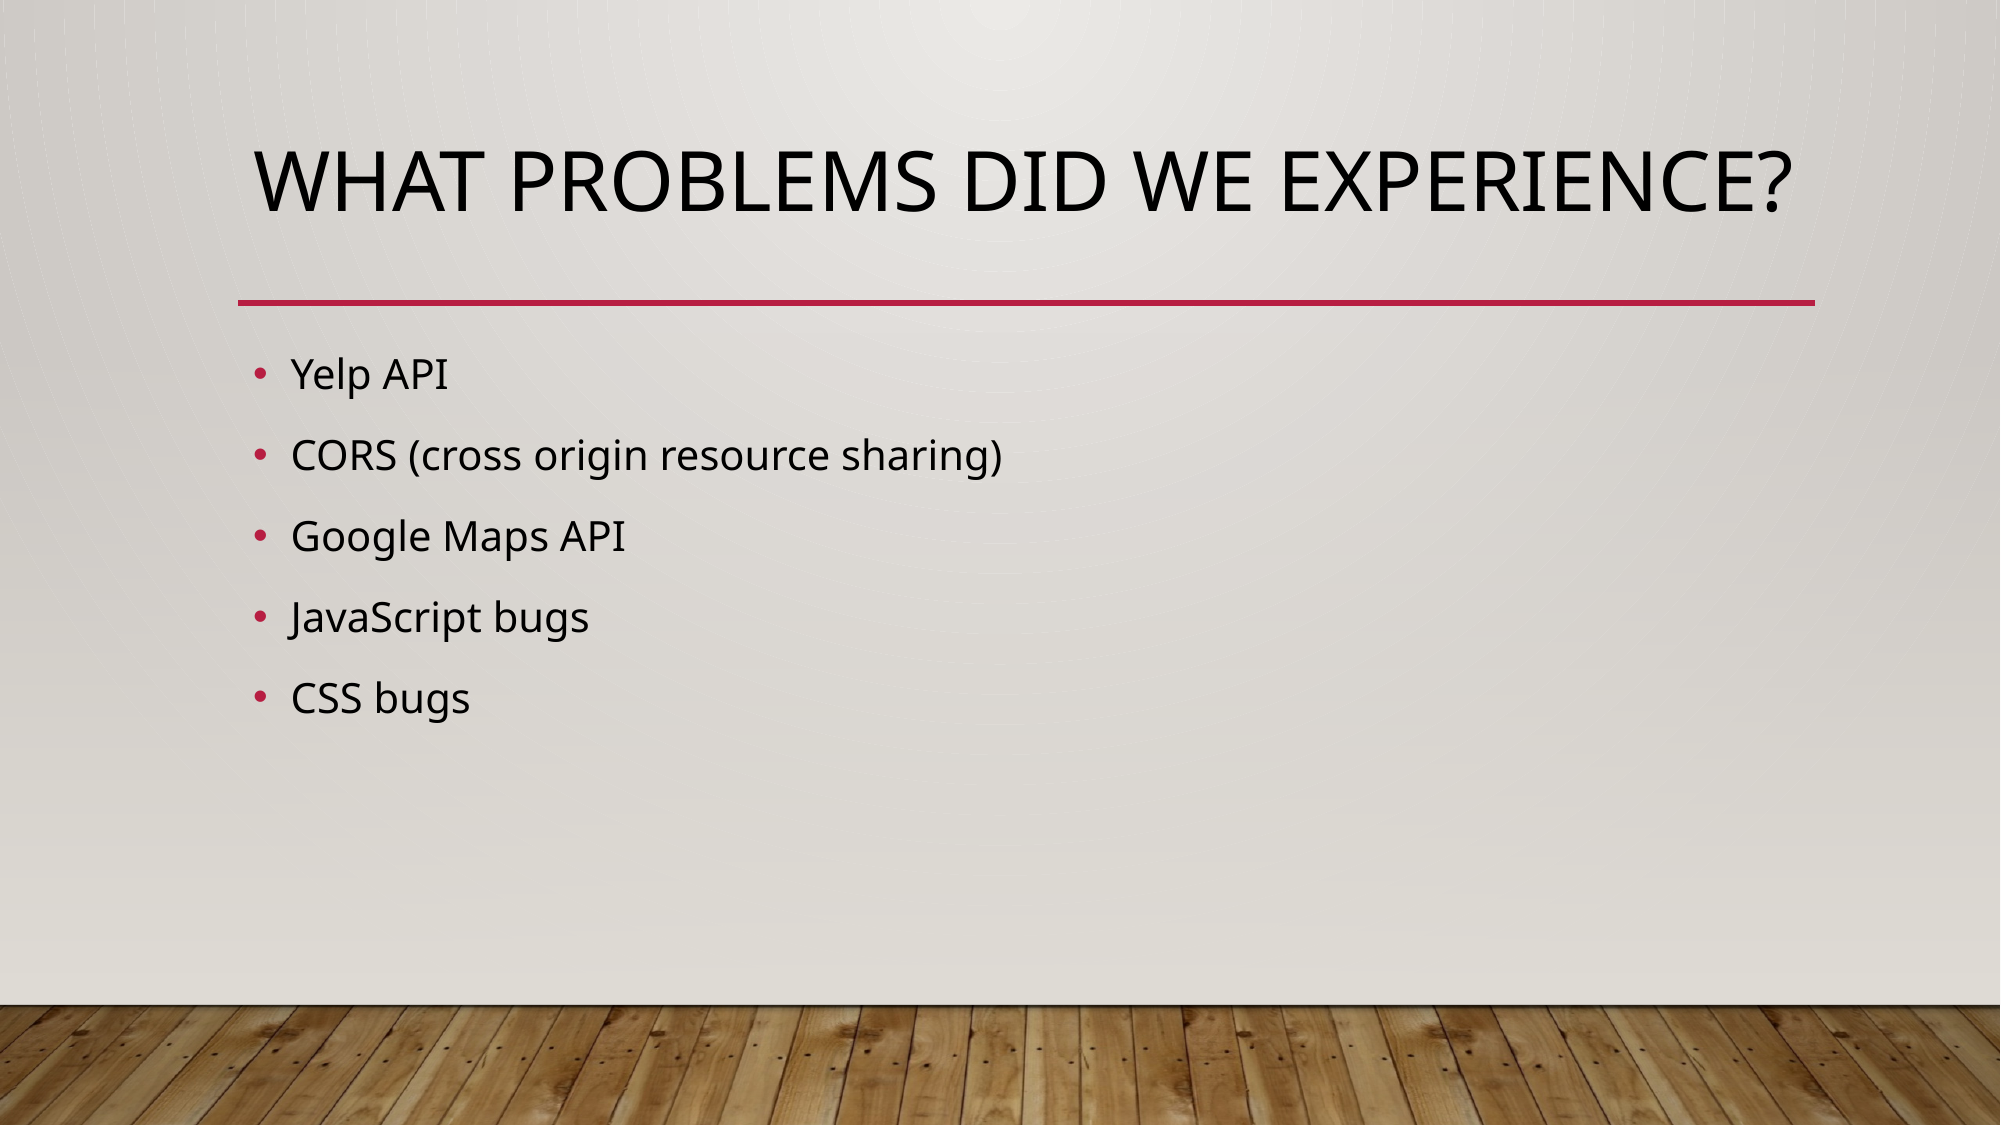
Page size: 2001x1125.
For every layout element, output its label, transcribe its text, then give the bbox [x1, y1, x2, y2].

list Yelp API CORS (cross origin resource sharing) Google Maps API JavaScript bugs CSS bugs [238, 330, 1814, 897]
picture [0, 1005, 2000, 1125]
title What problems did we experience? [238, 131, 1814, 305]
